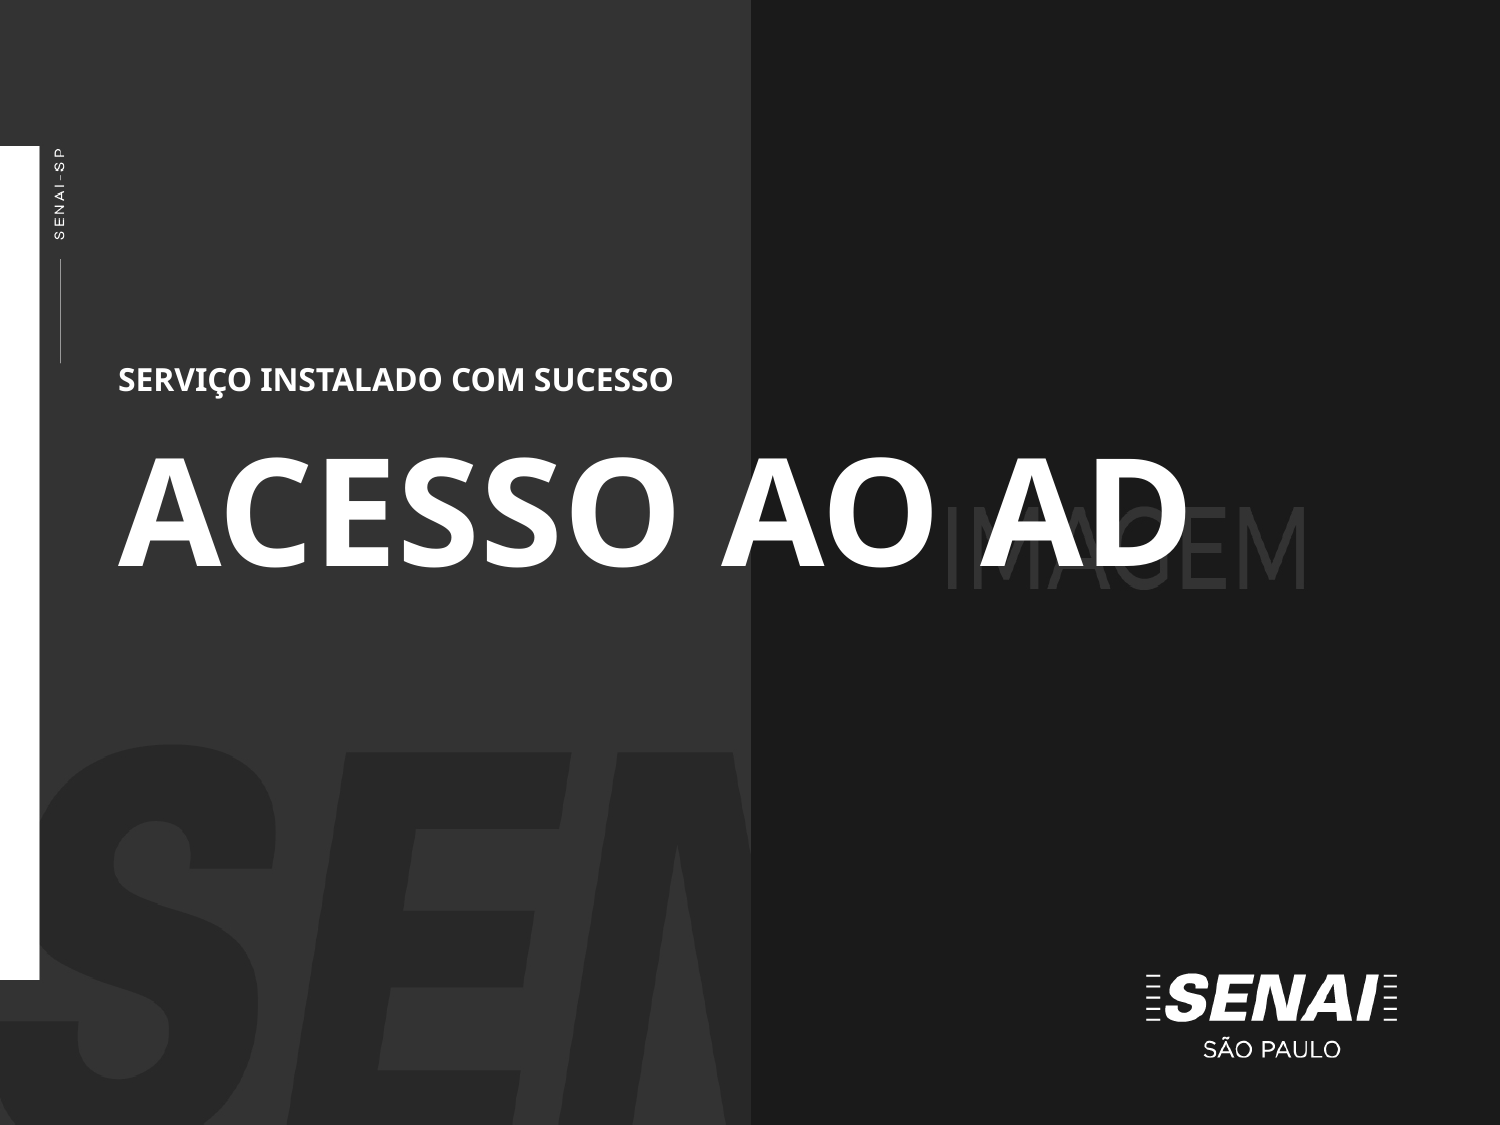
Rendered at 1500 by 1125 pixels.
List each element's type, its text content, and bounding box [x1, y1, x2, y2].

list ACESSO AO AD [103, 429, 1475, 739]
picture [0, 0, 1500, 1125]
list SERVIÇO INSTALADO COM SUCESSO [103, 356, 1475, 407]
